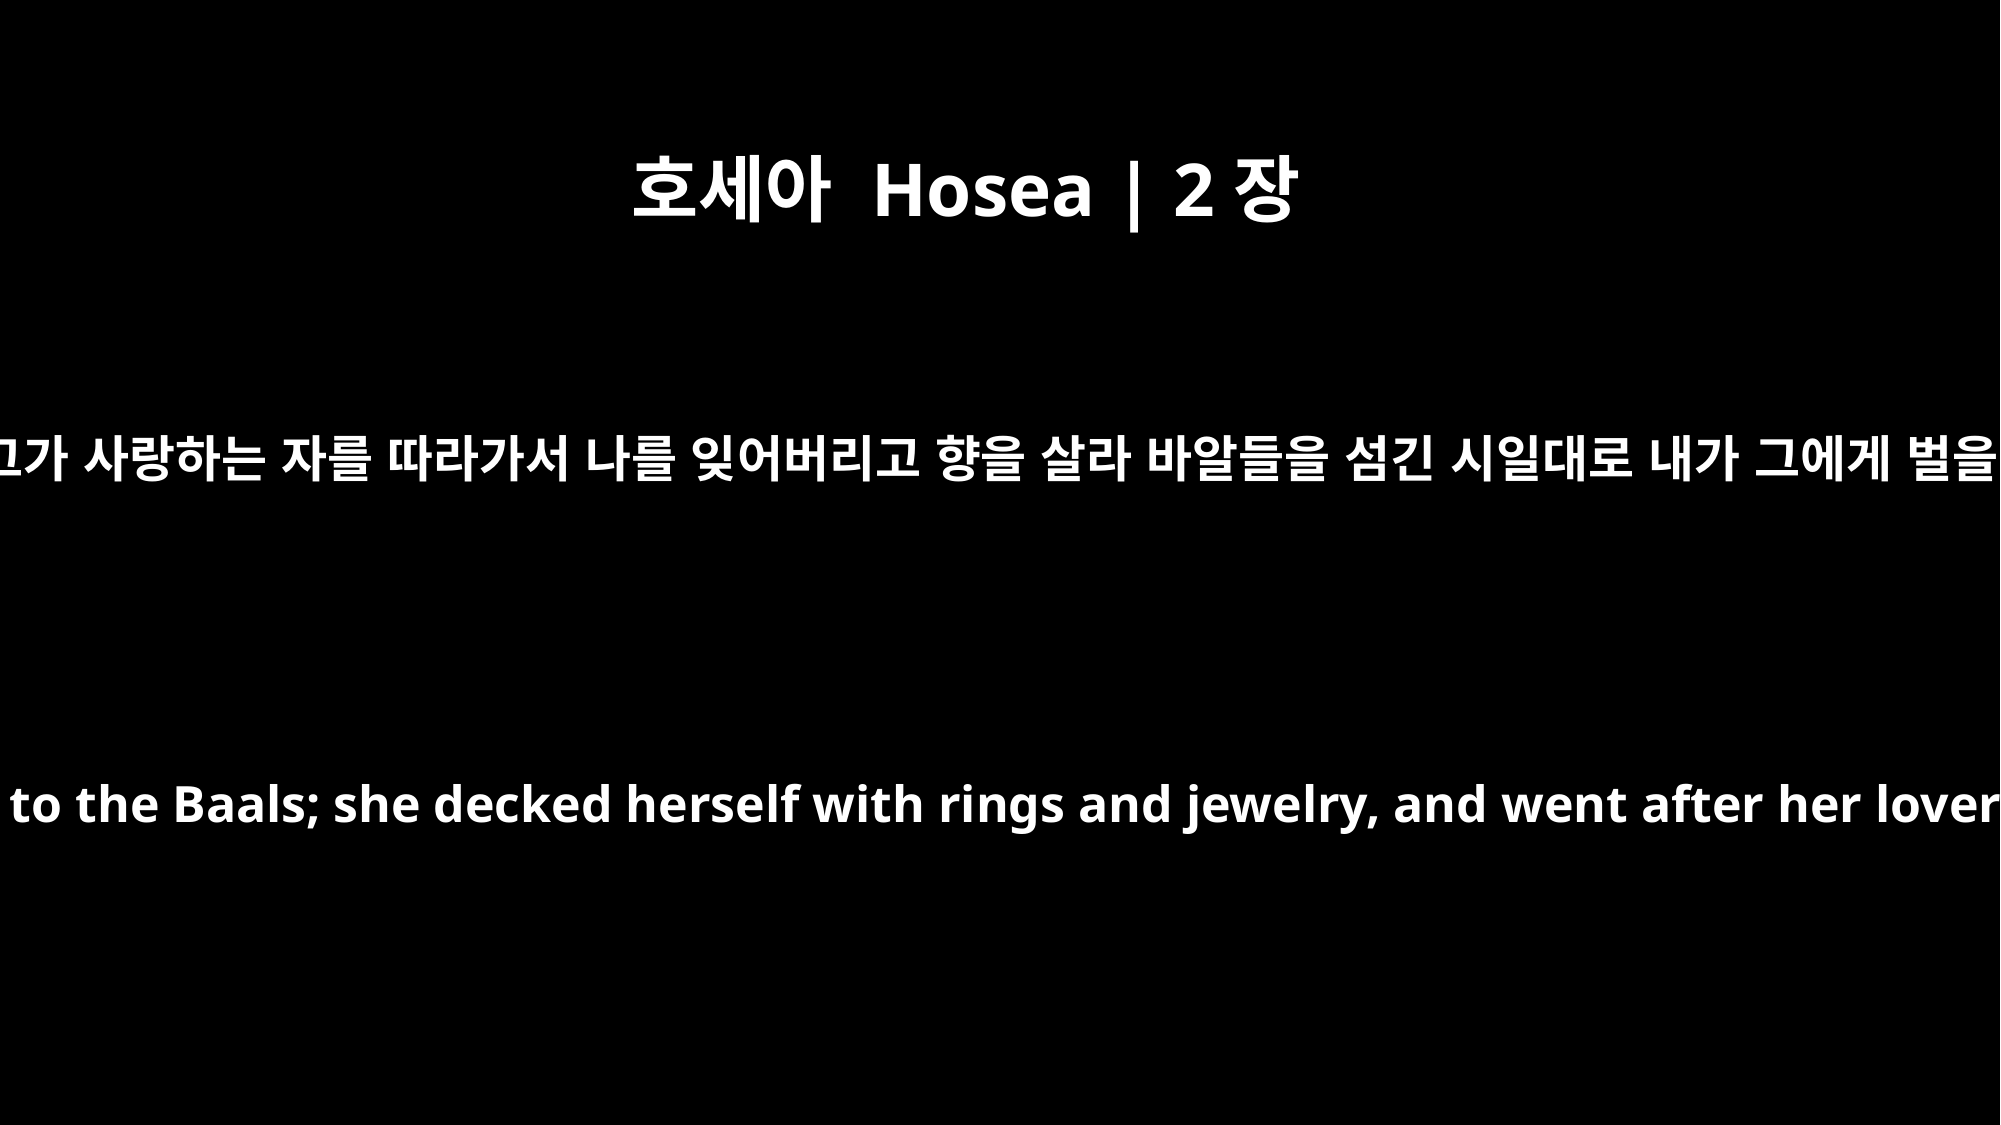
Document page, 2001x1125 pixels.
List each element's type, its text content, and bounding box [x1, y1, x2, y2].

text_box 호세아 Hosea | 2장 [616, 136, 1316, 239]
text_box 13 그가 귀고리와 패물로 장식하고 그가 사랑하는 자를 따라가서 나를 잊어버리고 향을 살라 바알들을 섬긴 시일대로 내가 그에게 벌을 주리라 여호와의 말씀이니라 [0, 359, 2000, 495]
text_box I will punish her for the days she burned incense to the Baals; she decked herself with rings and jewelry, and went after her lovers, but me she forgot," declares the LORD. [0, 764, 2000, 840]
